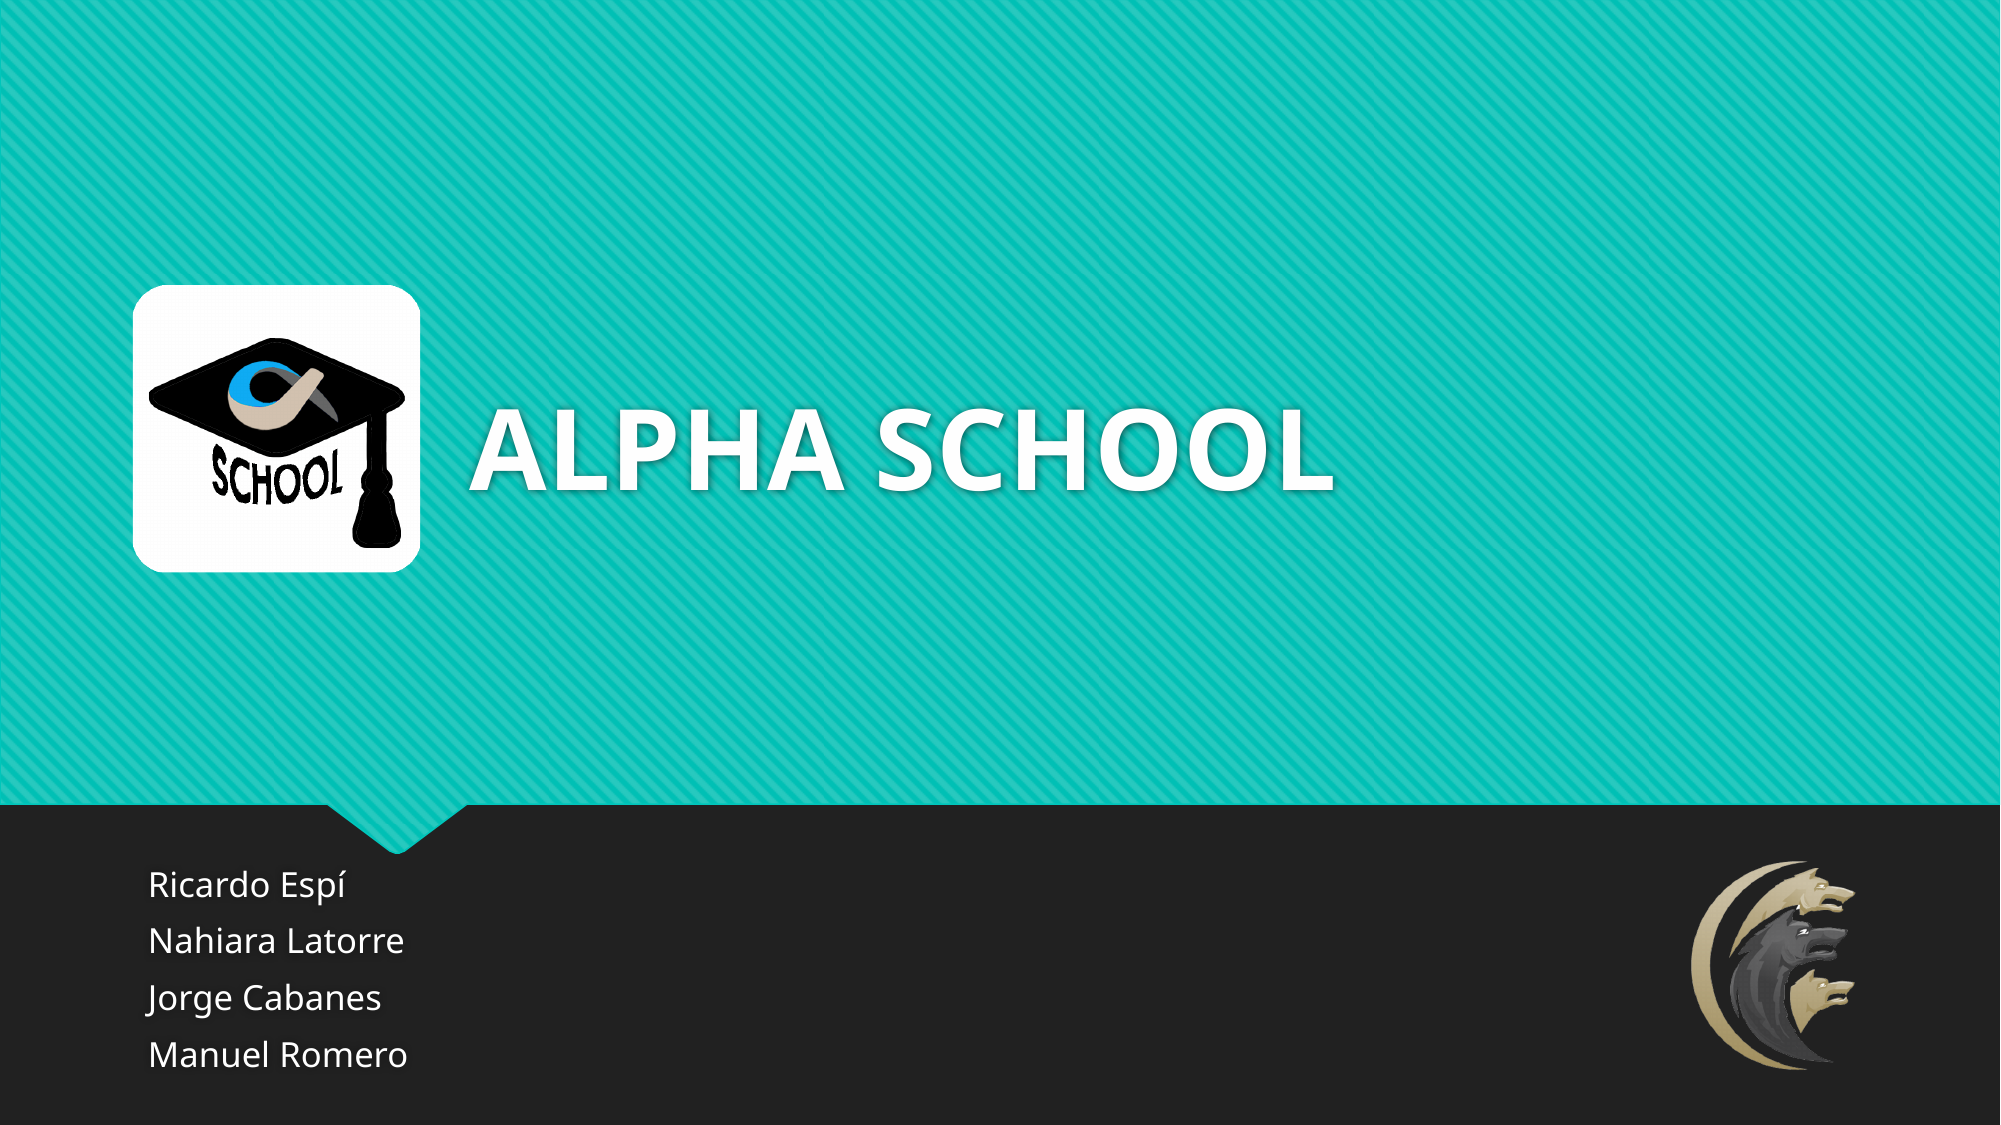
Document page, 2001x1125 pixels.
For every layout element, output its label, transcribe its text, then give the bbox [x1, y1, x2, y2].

subtitle Ricardo Espí Nahiara Latorre Jorge Cabanes Manuel Romero [132, 859, 1868, 1096]
title ALPHA SCHOOL [132, 123, 1868, 521]
picture [1, 1, 1999, 852]
picture [1679, 859, 1892, 1072]
